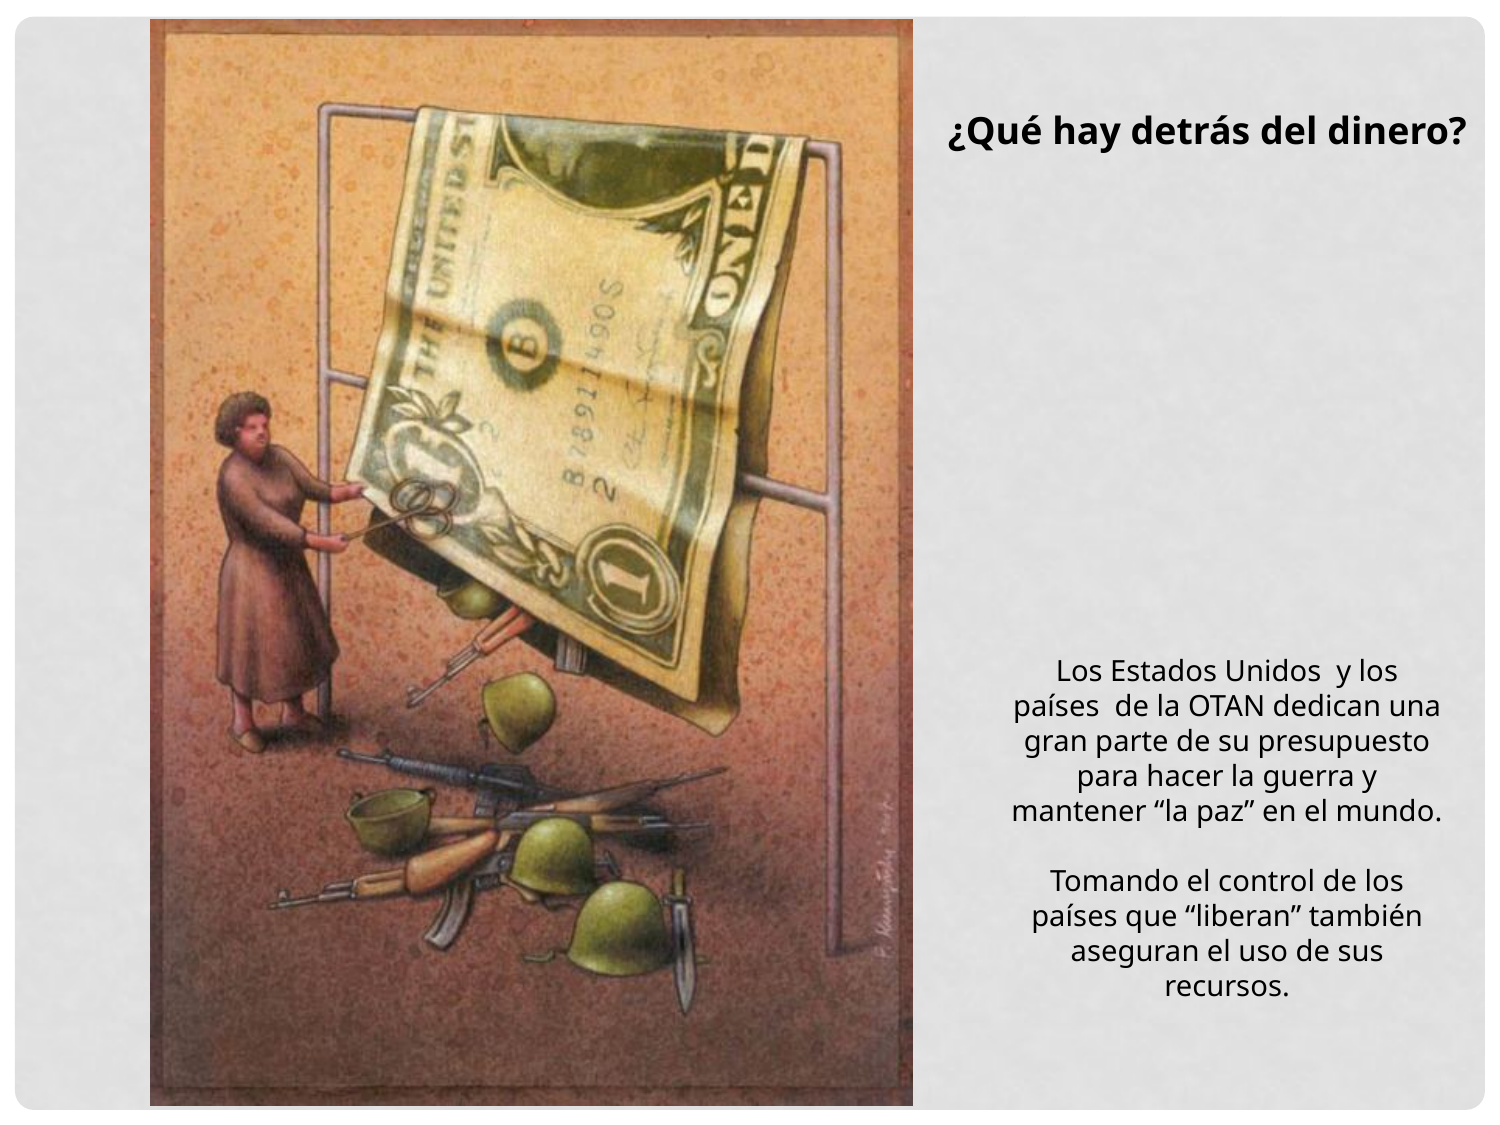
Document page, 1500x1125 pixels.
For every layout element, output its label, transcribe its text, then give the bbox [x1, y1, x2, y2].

text_box Los Estados Unidos y los países de la OTAN dedican una gran parte de su presupuesto para hacer la guerra y mantener “la paz” en el mundo. Tomando el control de los países que “liberan” también aseguran el uso de sus recursos. [996, 645, 1459, 1010]
picture [149, 18, 913, 1107]
text_box ¿Qué hay detrás del dinero? [933, 100, 1483, 160]
